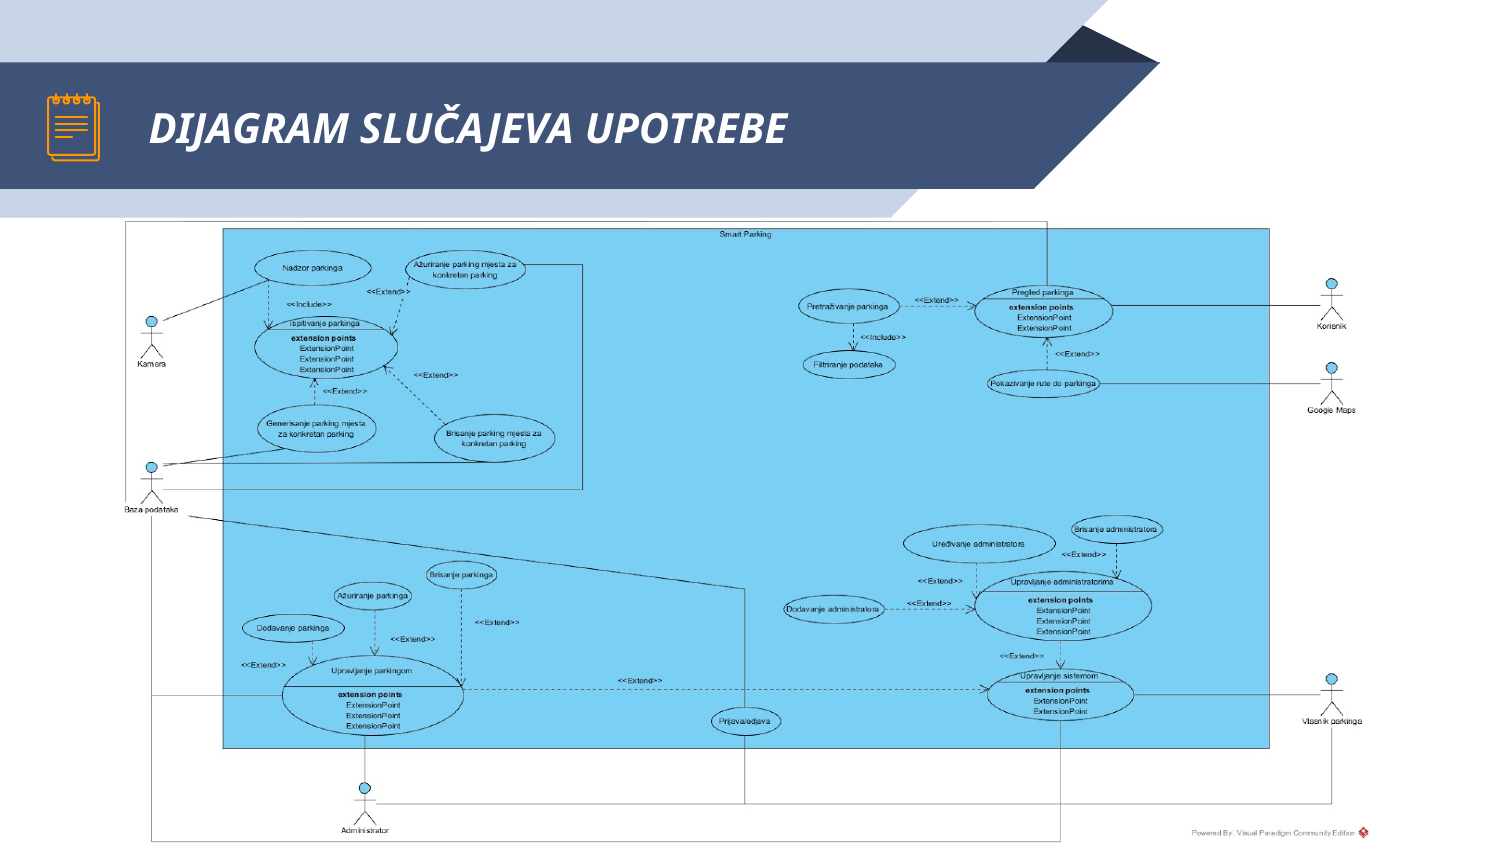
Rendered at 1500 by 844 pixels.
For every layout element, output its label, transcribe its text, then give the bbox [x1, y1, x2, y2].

picture [115, 219, 1500, 844]
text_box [47, 93, 100, 161]
title DIJAGRAM SLUČAJEVA UPOTREBE [133, 64, 997, 190]
